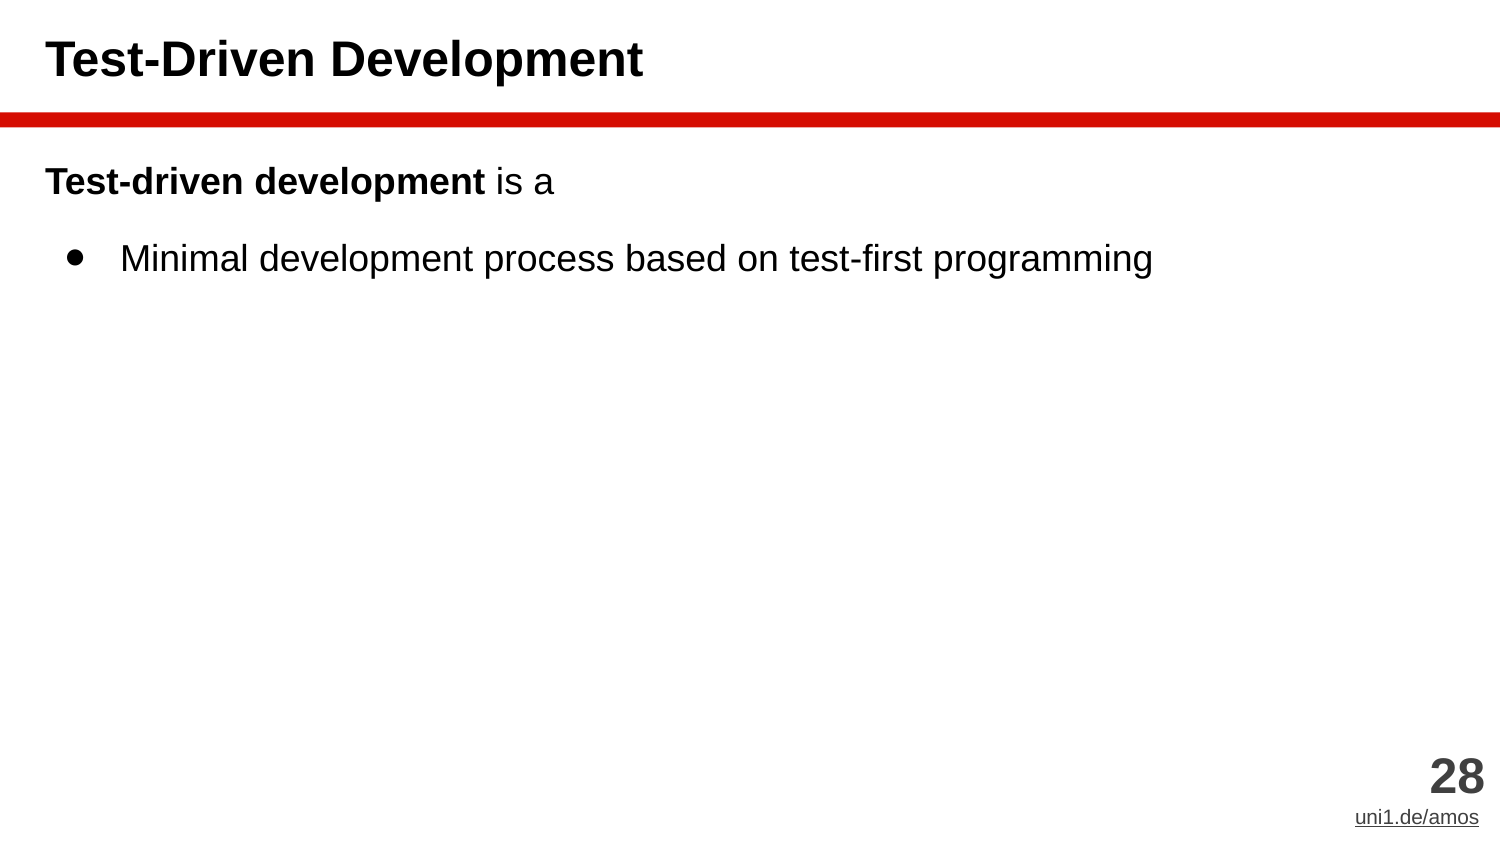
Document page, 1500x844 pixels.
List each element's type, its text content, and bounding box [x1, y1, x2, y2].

slide_number ‹#› uni1.de/amos [1200, 693, 1500, 844]
list Test-driven development is a Minimal development process based on test-first programming [45, 150, 1455, 825]
title Test-Driven Development [0, 0, 1500, 113]
